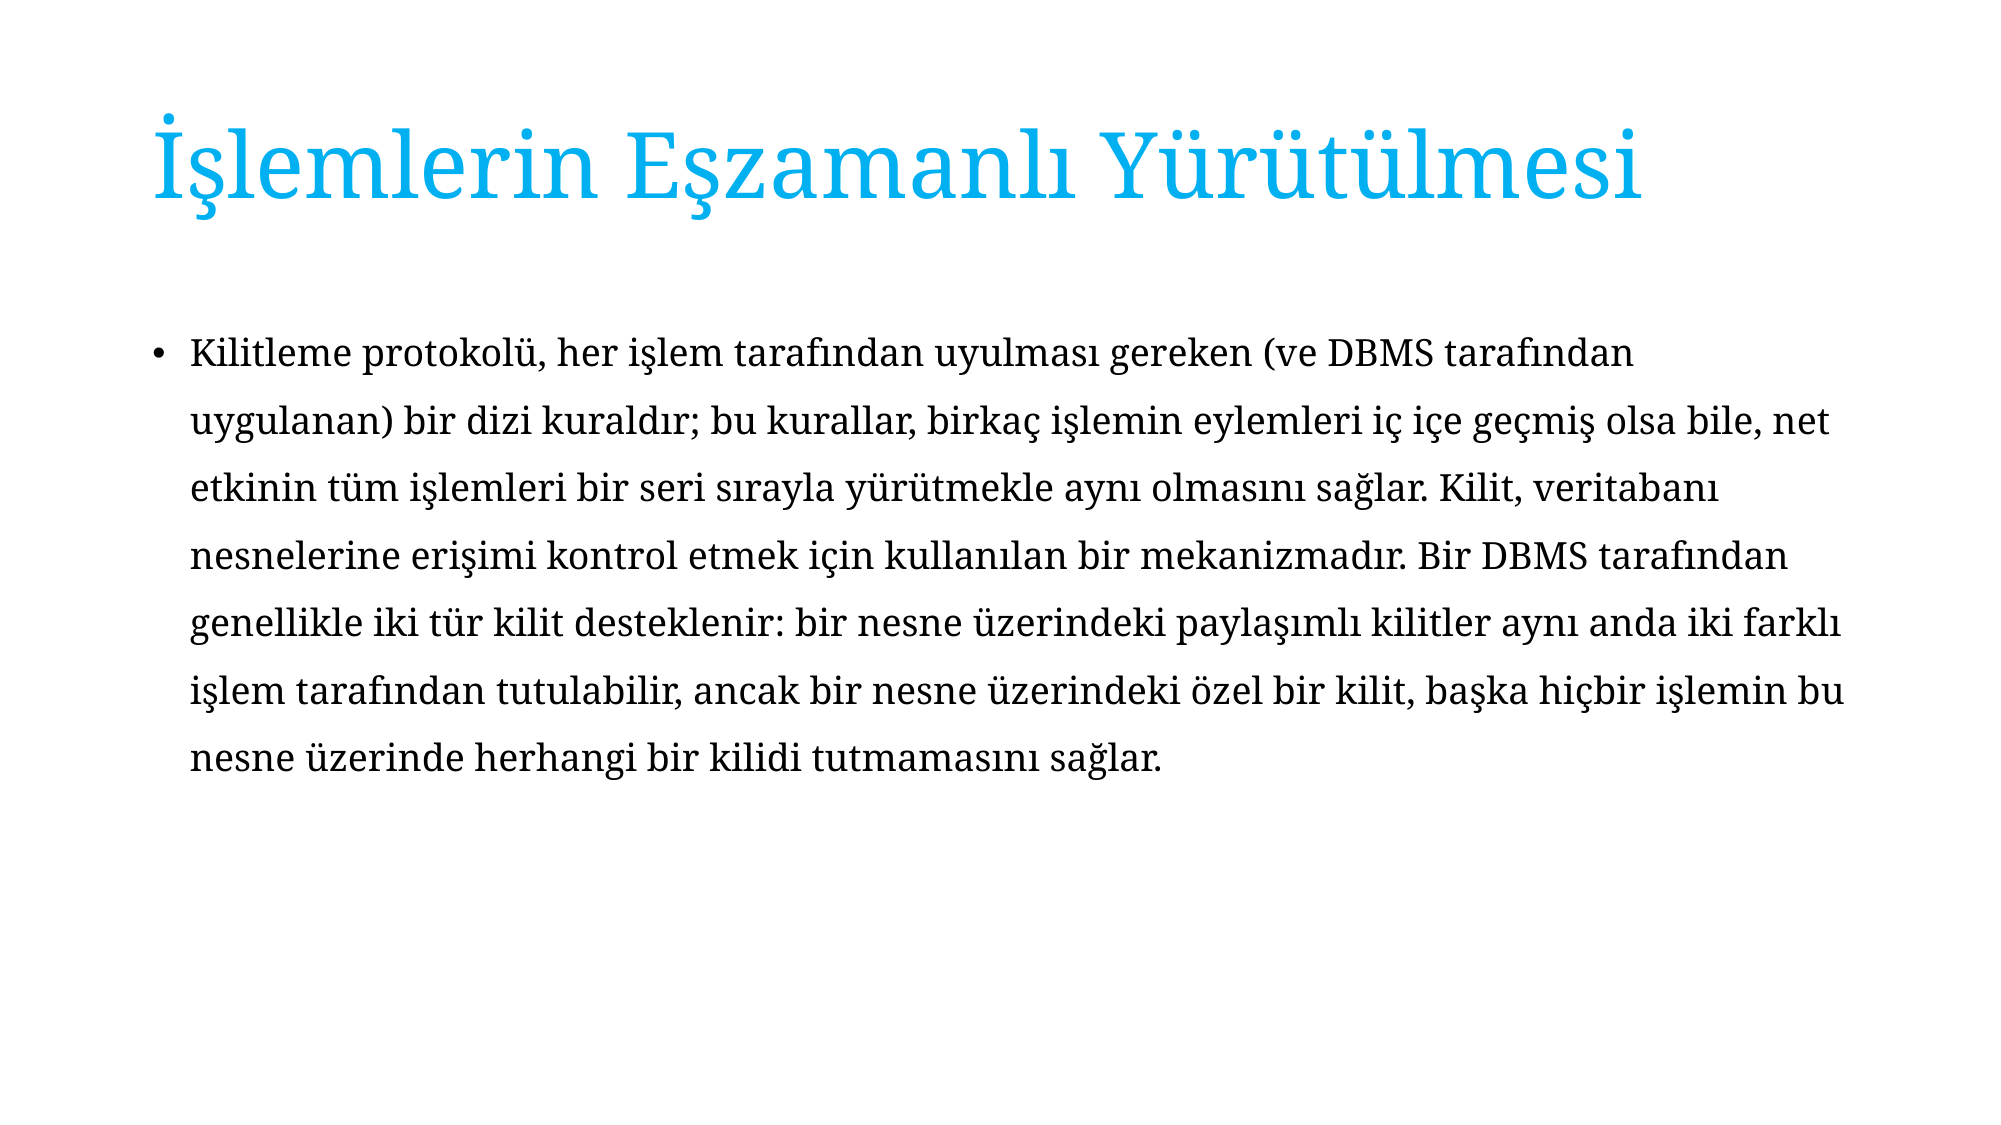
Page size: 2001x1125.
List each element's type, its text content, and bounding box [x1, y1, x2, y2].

title İşlemlerin Eşzamanlı Yürütülmesi [137, 59, 1863, 278]
list Kilitleme protokolü, her işlem tarafından uyulması gereken (ve DBMS tarafından uygulanan) bir dizi kuraldır; bu kurallar, birkaç işlemin eylemleri iç içe geçmiş olsa bile, net etkinin tüm işlemleri bir seri sırayla yürütmekle aynı olmasını sağlar. Kilit, veritabanı nesnelerine erişimi kontrol etmek için kullanılan bir mekanizmadır. Bir DBMS tarafından genellikle iki tür kilit desteklenir: bir nesne üzerindeki paylaşımlı kilitler aynı anda iki farklı işlem tarafından tutulabilir, ancak bir nesne üzerindeki özel bir kilit, başka hiçbir işlemin bu nesne üzerinde herhangi bir kilidi tutmamasını sağlar. [137, 299, 1863, 1014]
